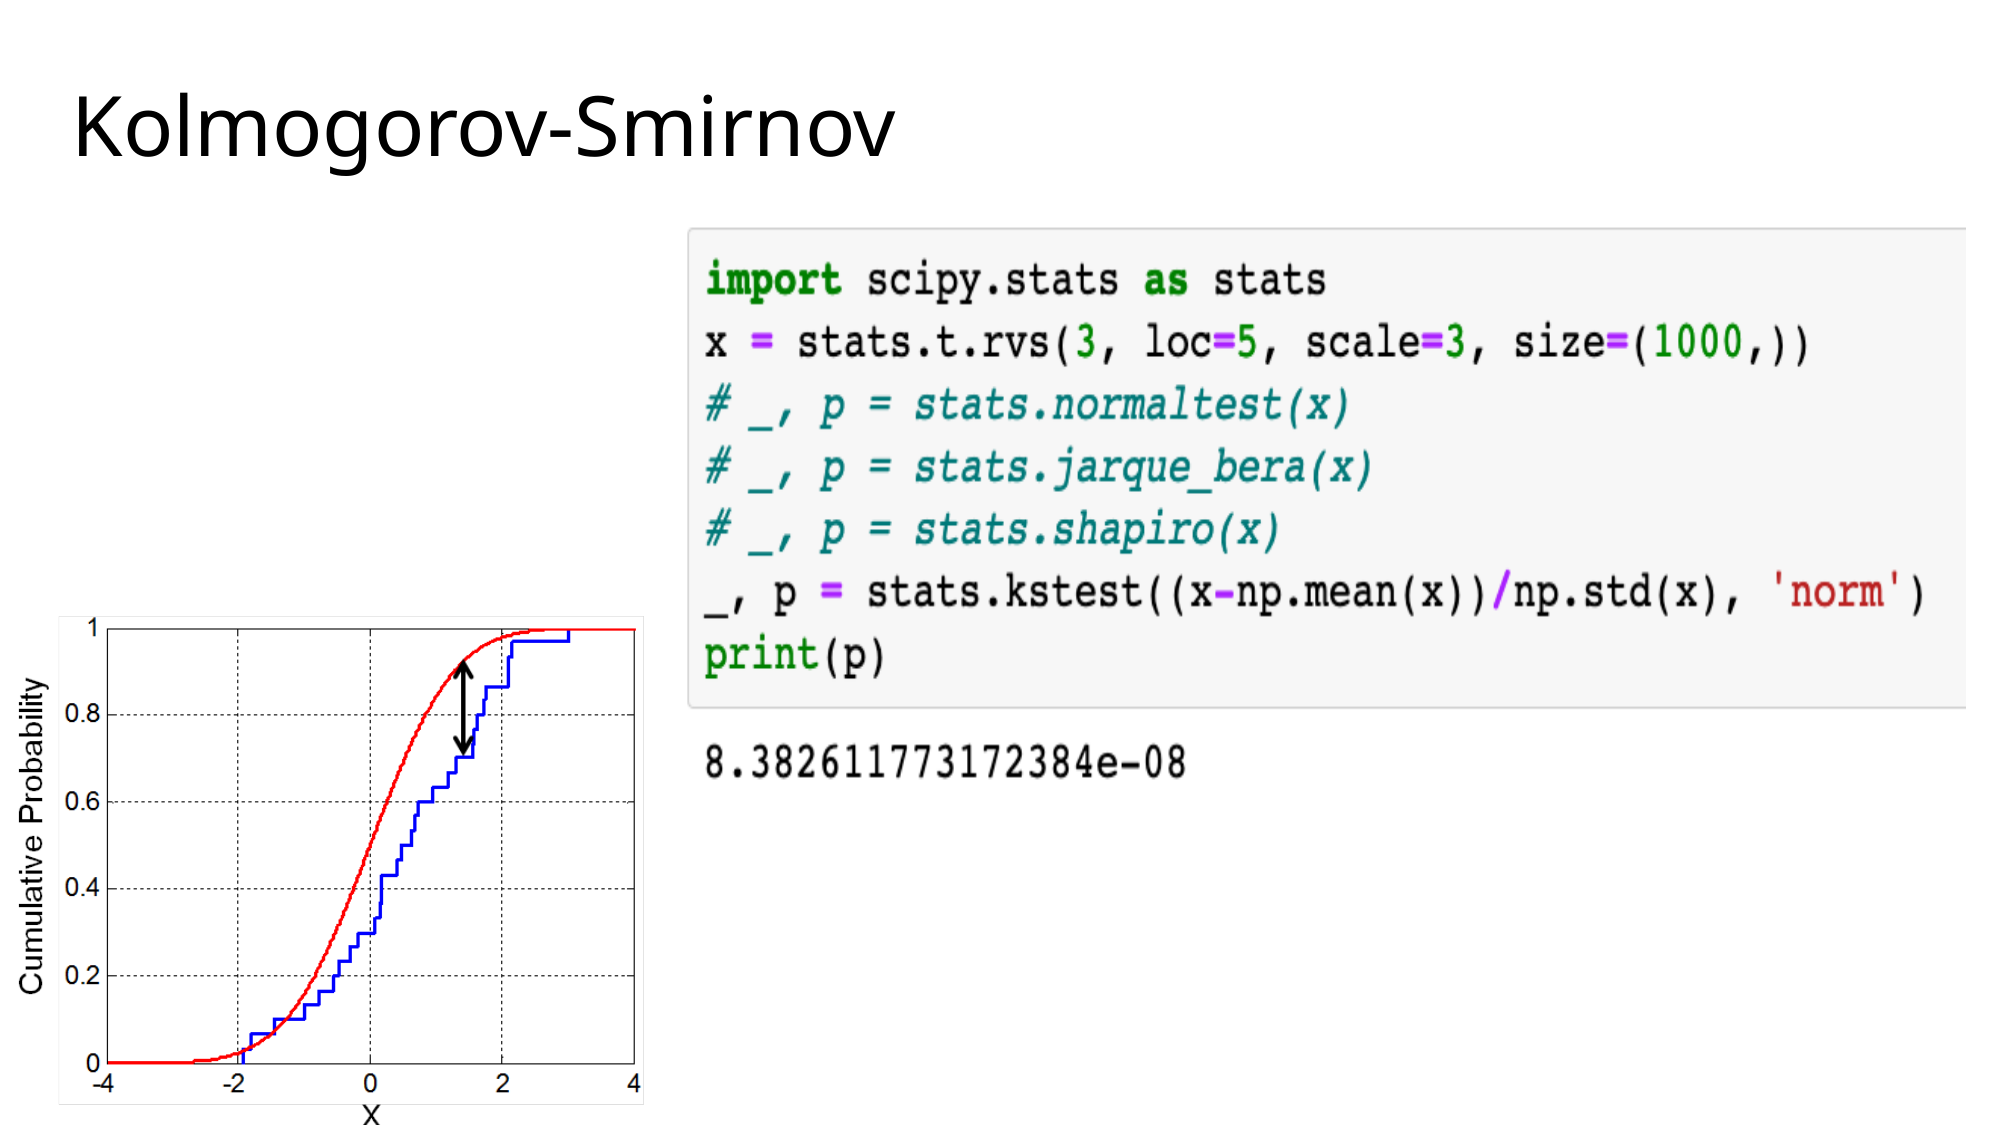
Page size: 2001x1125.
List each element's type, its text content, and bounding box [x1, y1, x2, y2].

picture [0, 614, 646, 1125]
picture [668, 204, 1966, 828]
text_box Kolmogorov-Smirnov [56, 65, 1221, 181]
